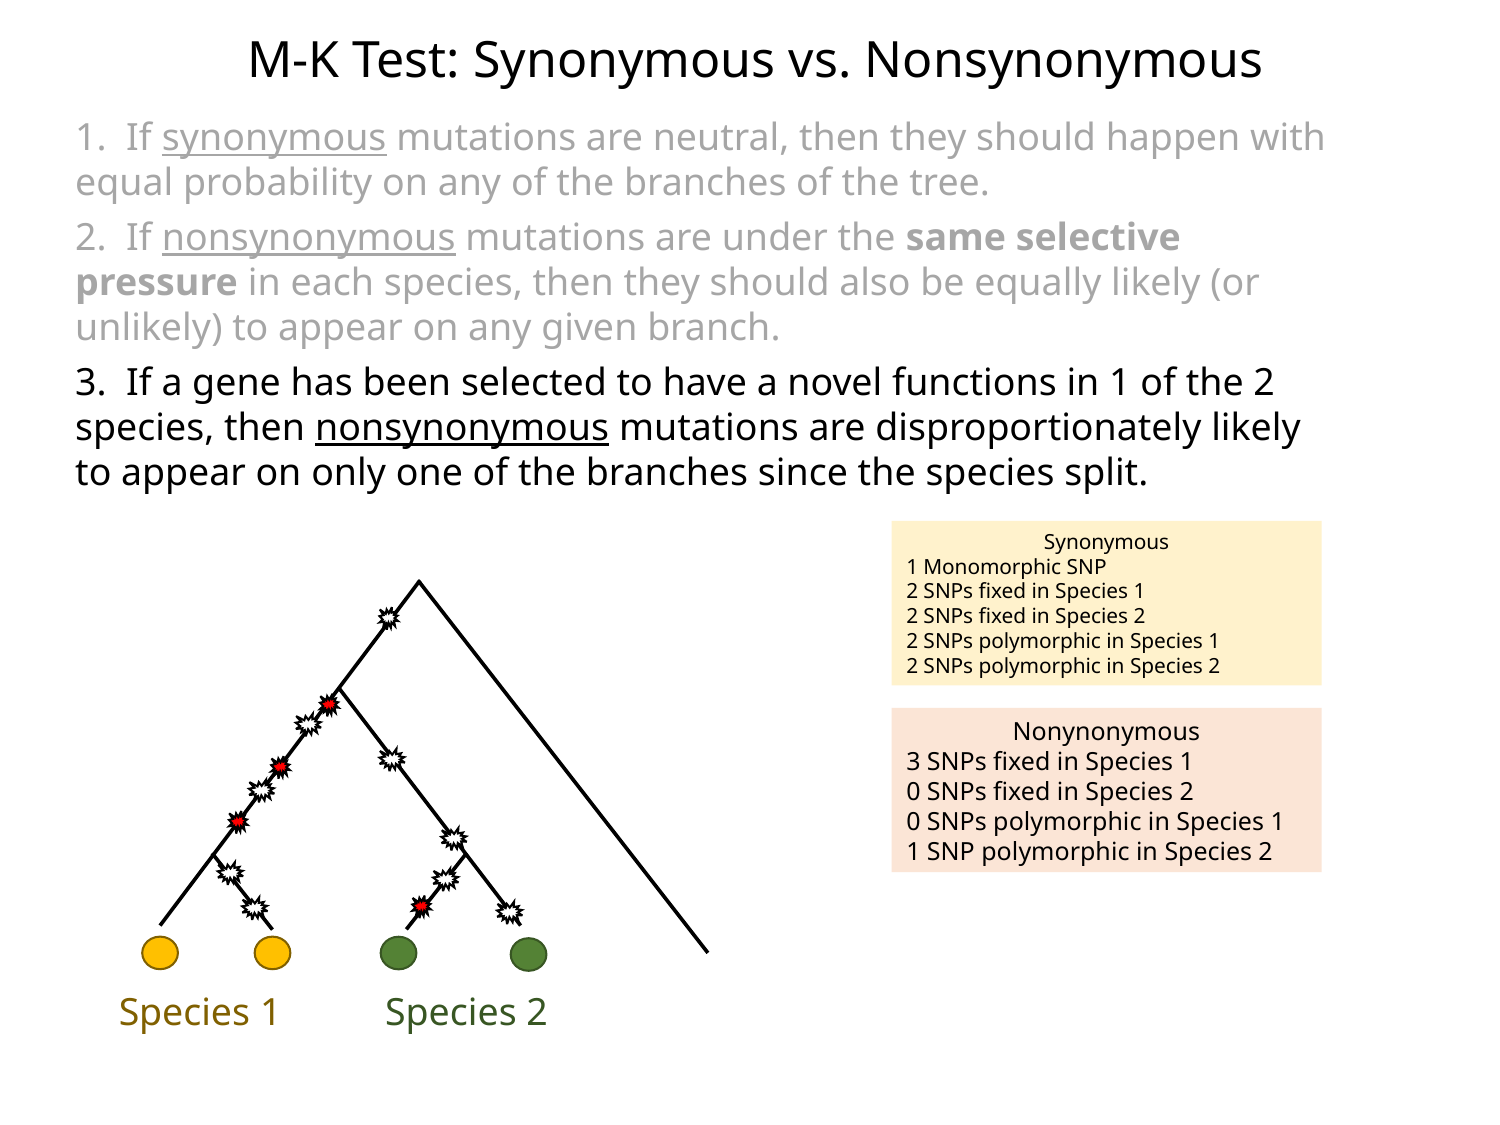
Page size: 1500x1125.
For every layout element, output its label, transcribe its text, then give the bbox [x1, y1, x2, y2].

text_box 1. If synonymous mutations are neutral, then they should happen with equal probability on any of the branches of the tree. [60, 105, 1356, 205]
text_box 3. If a gene has been selected to have a novel functions in 1 of the 2 species, then nonsynonymous mutations are disproportionately likely to appear on only one of the branches since the species split. [60, 350, 1356, 500]
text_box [126, 580, 708, 1028]
text_box Synonymous 1 Monomorphic SNP 2 SNPs fixed in Species 1 2 SNPs fixed in Species 2 2 SNPs polymorphic in Species 1 2 SNPs polymorphic in Species 2 [891, 520, 1322, 686]
text_box M-K Test: Synonymous vs. Nonsynonymous [108, 17, 1403, 106]
text_box Nonynonymous 3 SNPs fixed in Species 1 0 SNPs fixed in Species 2 0 SNPs polymorphic in Species 1 1 SNP polymorphic in Species 2 [891, 707, 1322, 873]
text_box 2. If nonsynonymous mutations are under the same selective pressure in each species, then they should also be equally likely (or unlikely) to appear on any given branch. [60, 205, 1356, 350]
